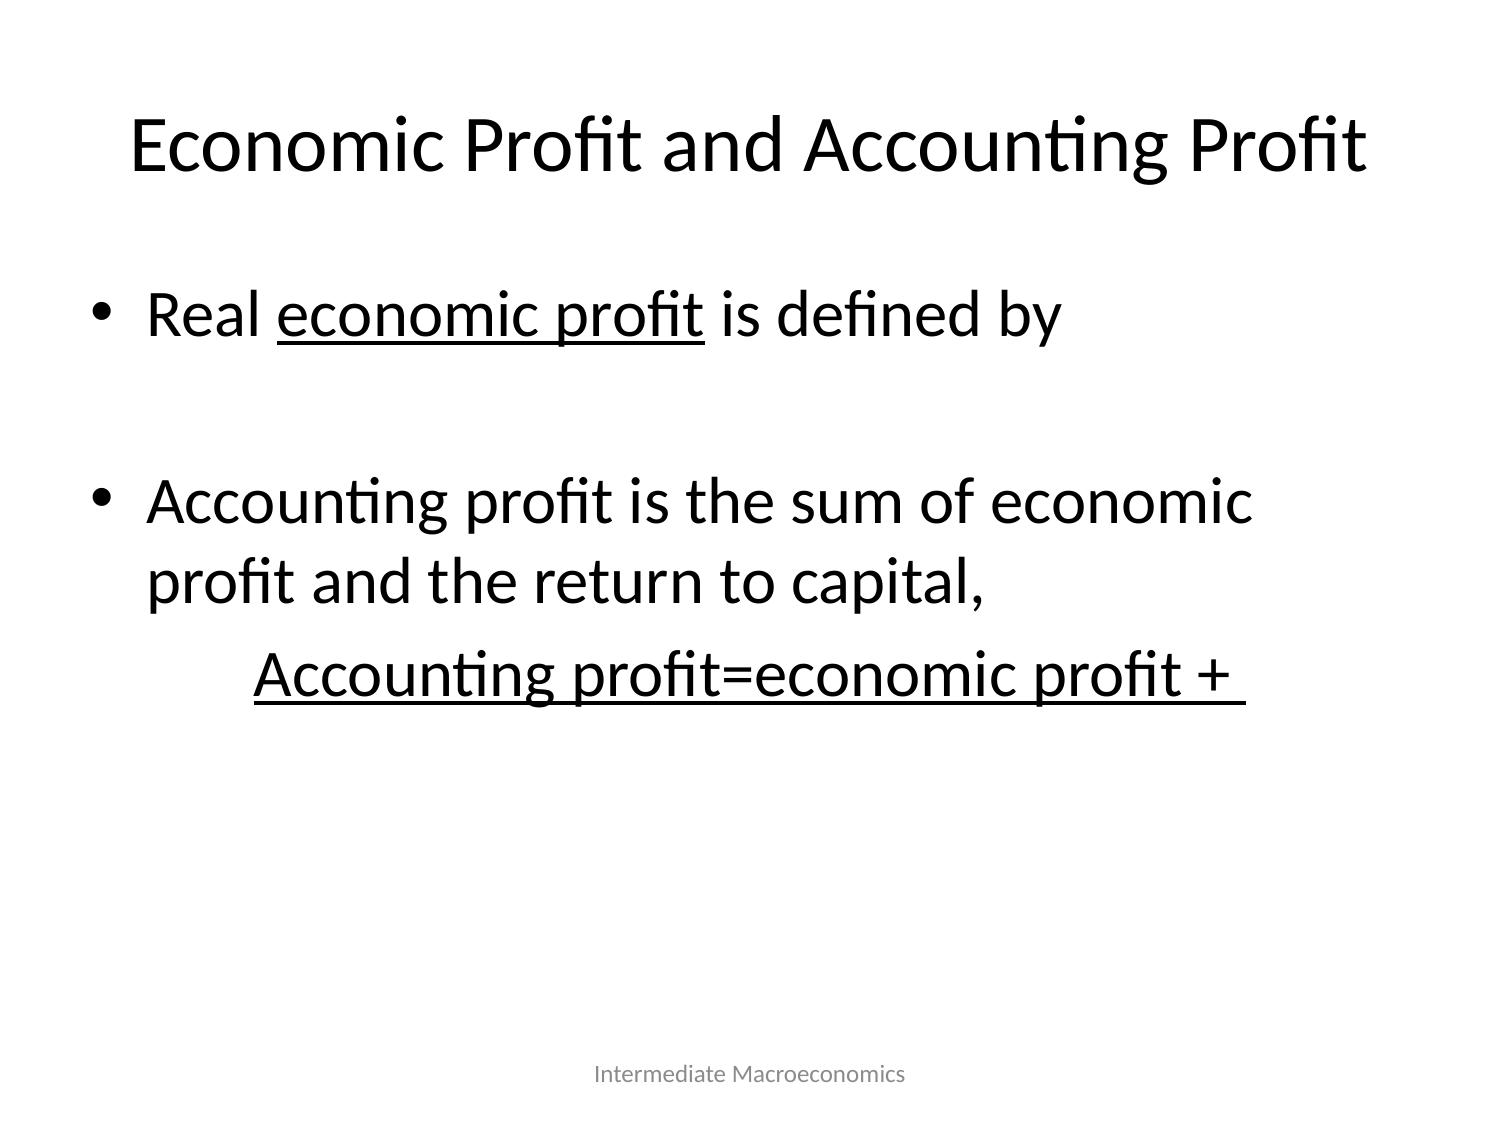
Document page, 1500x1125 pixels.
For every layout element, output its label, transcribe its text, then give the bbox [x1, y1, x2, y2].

footer Intermediate Macroeconomics [512, 1042, 988, 1103]
title Economic Profit and Accounting Profit [75, 45, 1425, 233]
